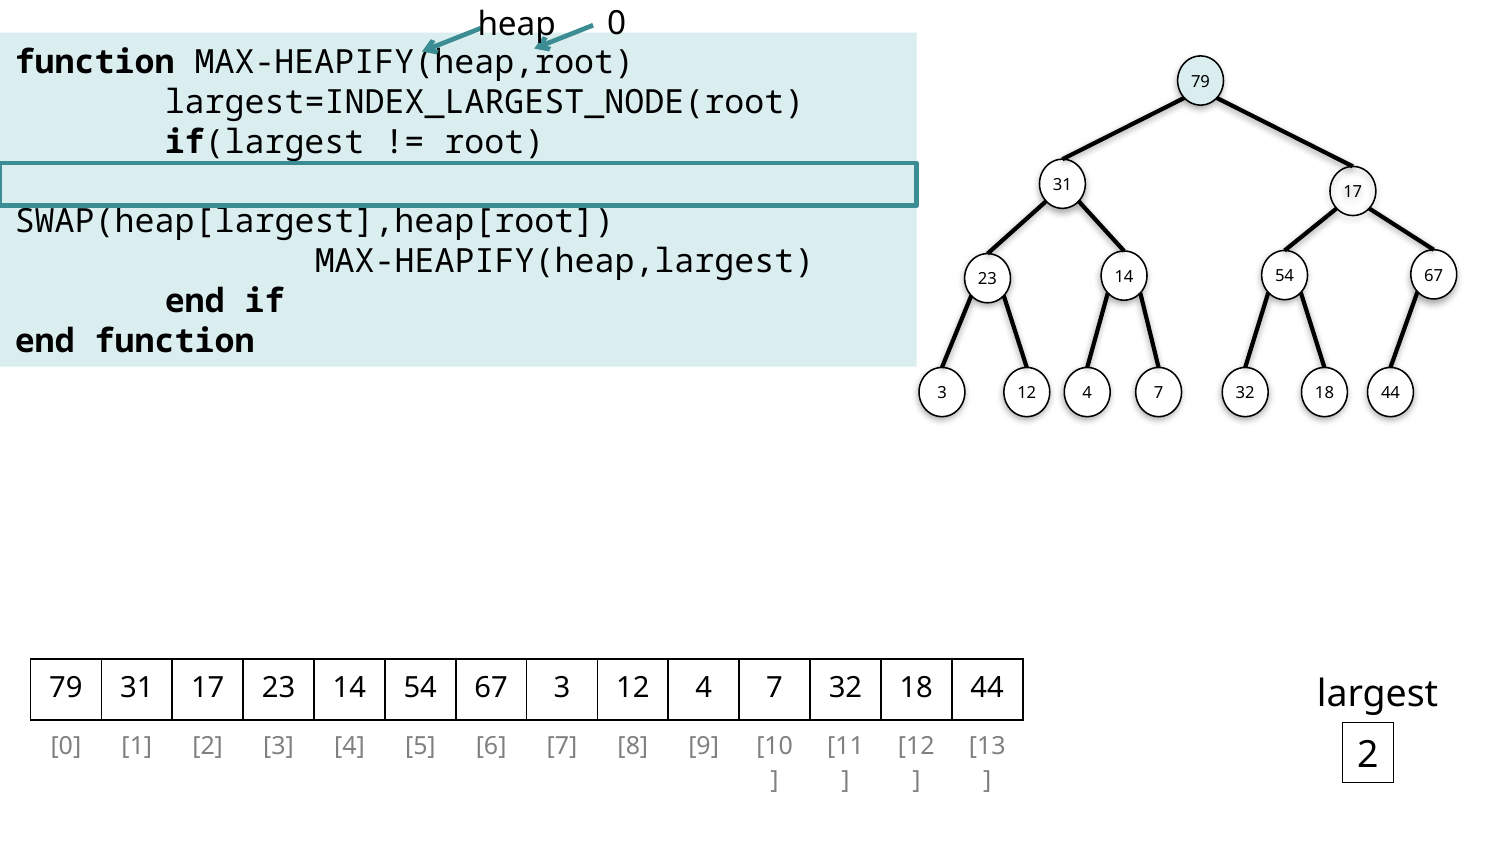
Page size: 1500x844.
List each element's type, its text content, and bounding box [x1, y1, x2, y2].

table_cell [9] [668, 721, 739, 825]
table_header 67 [457, 660, 526, 719]
table_cell [12] [881, 721, 952, 825]
table_cell [2] [172, 721, 243, 825]
table_cell [5] [385, 721, 456, 825]
table_header 31 [102, 660, 171, 719]
table_header 7 [740, 660, 809, 719]
table_cell [6] [456, 721, 527, 825]
table_header 32 [811, 660, 880, 719]
table_header 17 [173, 660, 242, 719]
text_box function MAX-HEAPIFY(heap,root) largest=INDEX_LARGEST_NODE(root) if(largest != root) SWAP(heap[largest],heap[root]) MAX-HEAPIFY(heap,largest) end if end function [0, 32, 917, 162]
text_box 0 [592, 0, 641, 49]
table_cell [8] [597, 721, 668, 825]
text_box 2 [1342, 722, 1394, 783]
table_cell [7] [527, 721, 597, 825]
table_cell [1] [101, 721, 172, 825]
table_cell [0] [31, 721, 101, 825]
text_box largest [1301, 661, 1454, 722]
table_header 18 [882, 660, 951, 719]
table_cell [13] [952, 721, 1023, 825]
text_box heap [462, 0, 571, 50]
table_header 79 [31, 660, 101, 719]
table_cell [10] [739, 721, 810, 825]
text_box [918, 55, 1457, 417]
table_header 3 [527, 660, 597, 719]
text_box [421, 27, 482, 52]
table_header 14 [315, 660, 384, 719]
table_cell [4] [314, 721, 385, 825]
table_cell [11] [810, 721, 881, 825]
table_cell [3] [243, 721, 314, 825]
table_header 4 [669, 660, 738, 719]
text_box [534, 25, 594, 49]
table_header 23 [244, 660, 313, 719]
text_box function MAX-HEAPIFY(heap,root) largest=INDEX_LARGEST_NODE(root) if(largest != root) SWAP(heap[largest],heap[root]) MAX-HEAPIFY(heap,largest) end if end function [0, 206, 913, 367]
table_header 44 [953, 660, 1022, 719]
table_header 12 [598, 660, 667, 719]
text_box [0, 162, 913, 206]
table_header 54 [386, 660, 455, 719]
